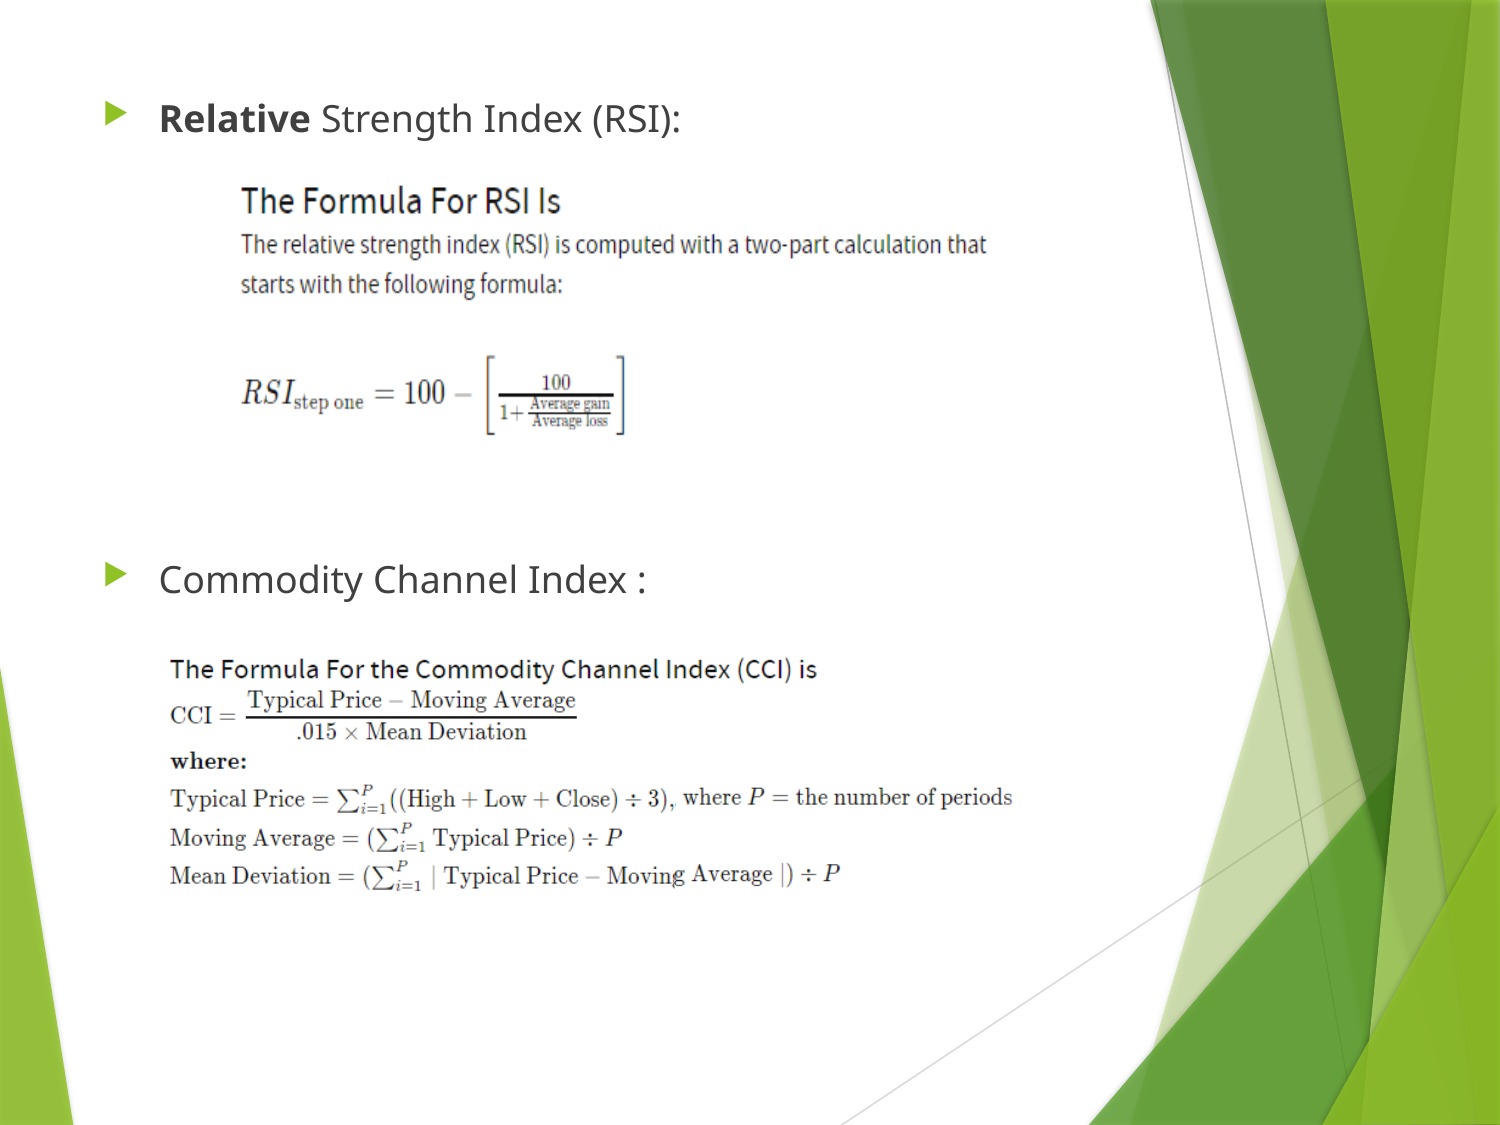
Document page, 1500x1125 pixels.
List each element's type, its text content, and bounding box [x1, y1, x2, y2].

picture [161, 649, 1051, 908]
picture [233, 174, 996, 476]
list Relative Strength Index (RSI): Commodity Channel Index : [87, 87, 1142, 992]
